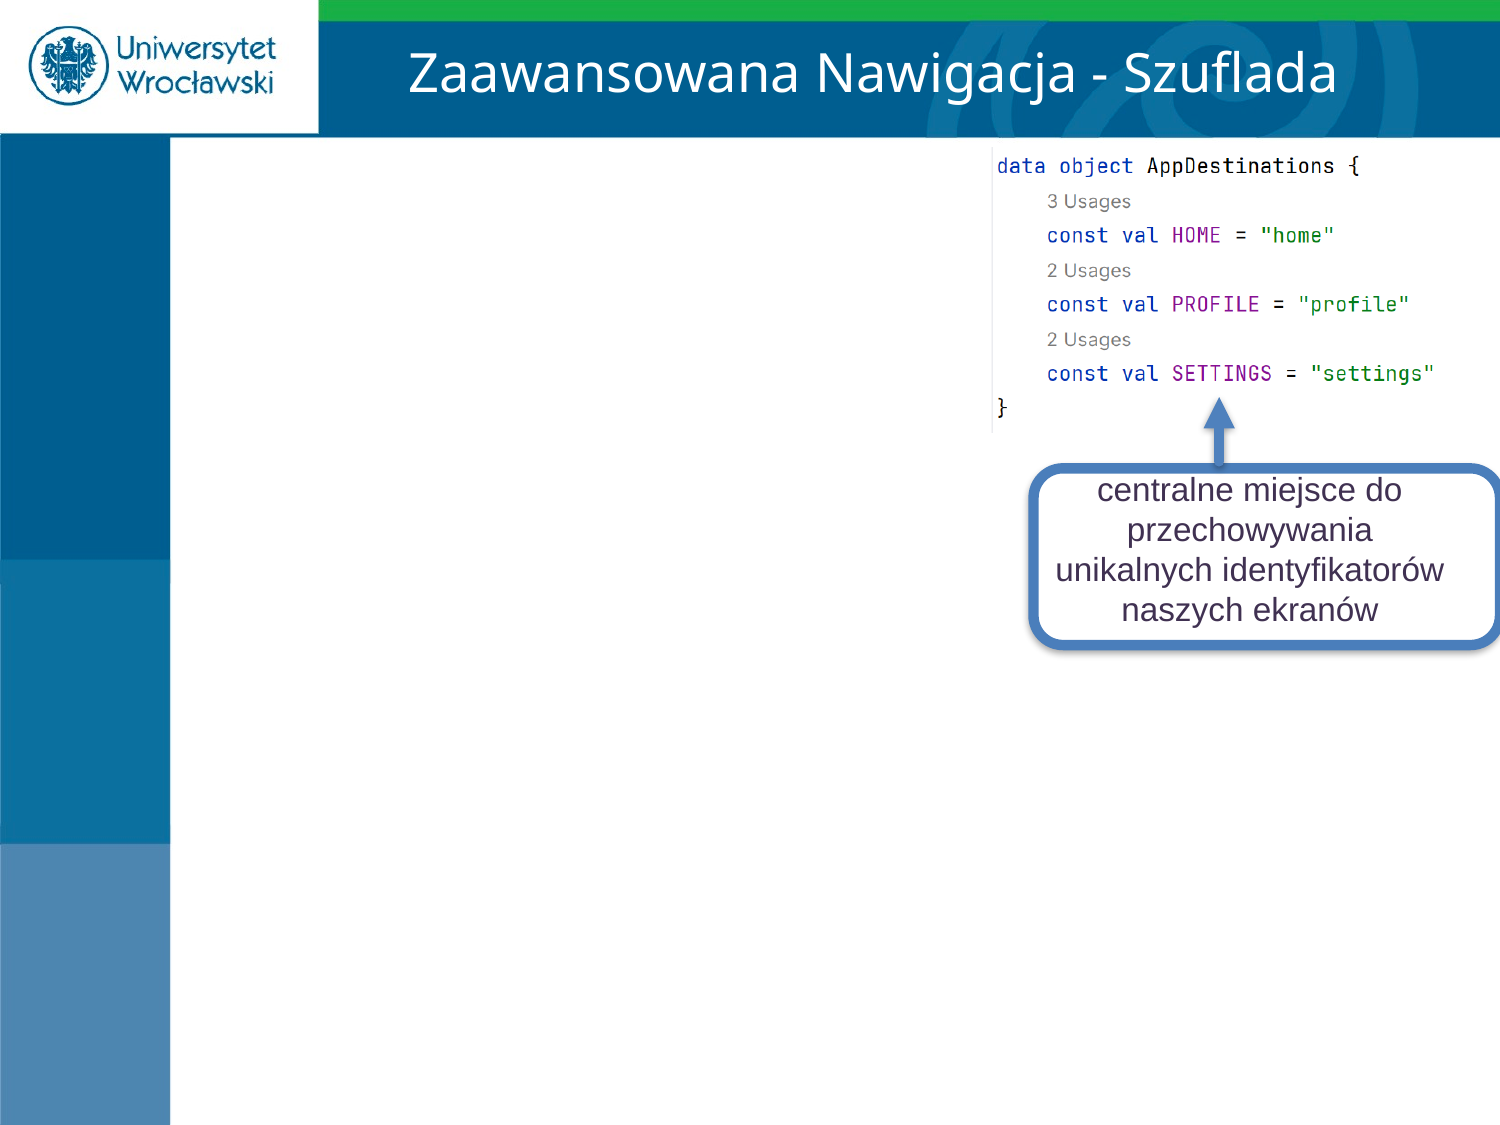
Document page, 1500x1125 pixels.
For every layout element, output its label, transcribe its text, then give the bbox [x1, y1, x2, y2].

text_box [1040, 467, 1500, 646]
text_box centralne miejsce do przechowywania unikalnych identyfikatorów naszych ekranów [1033, 460, 1467, 636]
text_box Zaawansowana Nawigacja - Szuflada [324, 30, 1424, 111]
picture [160, 140, 166, 545]
picture [0, 135, 1500, 1125]
picture [0, 585, 6, 838]
picture [0, 0, 1500, 134]
